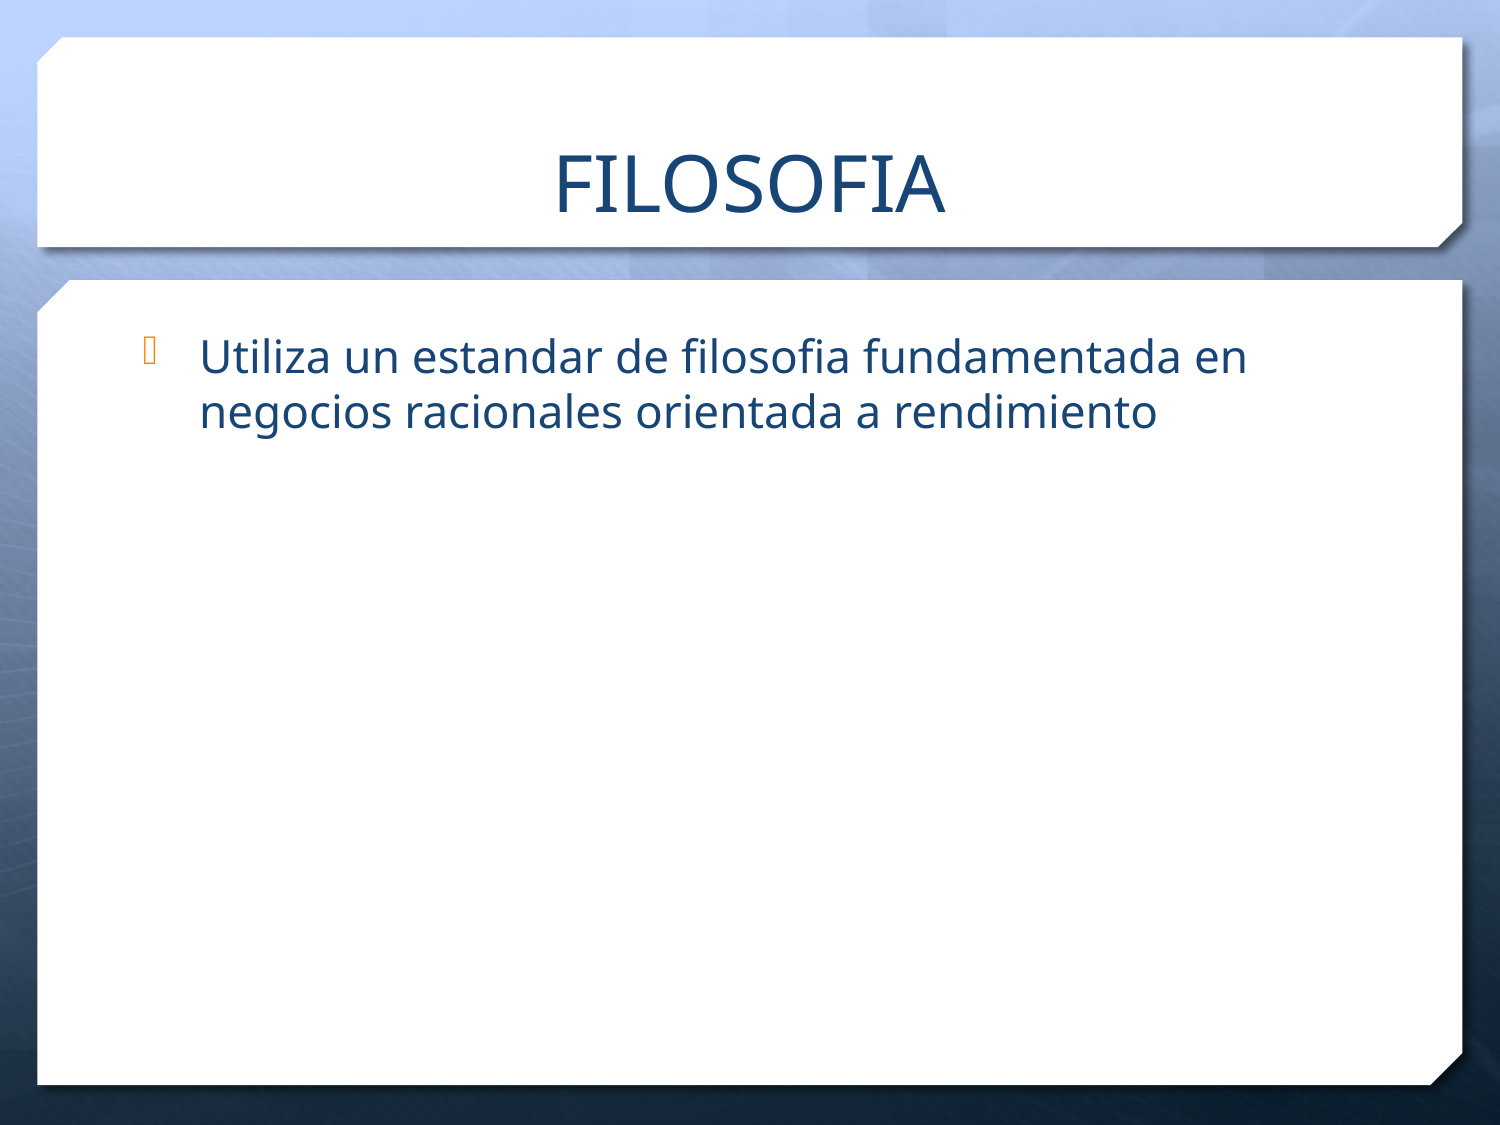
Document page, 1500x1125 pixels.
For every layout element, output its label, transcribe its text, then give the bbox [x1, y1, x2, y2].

list Utiliza un estandar de filosofia fundamentada en negocios racionales orientada a rendimiento [127, 319, 1372, 978]
title FILOSOFIA [127, 48, 1372, 236]
